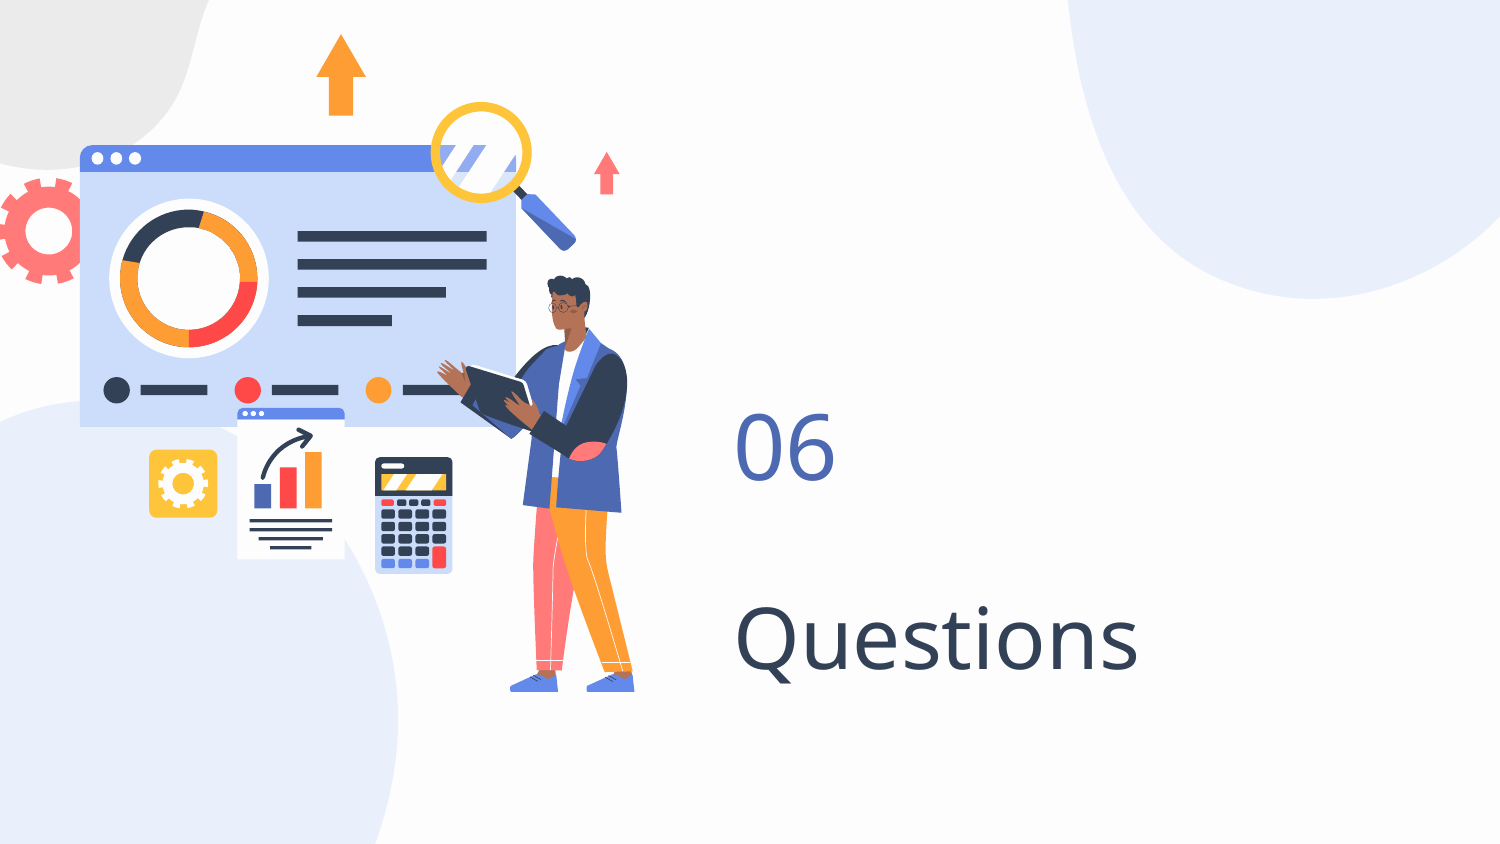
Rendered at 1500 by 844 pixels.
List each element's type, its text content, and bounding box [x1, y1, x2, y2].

title 06 [718, 398, 883, 514]
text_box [0, 33, 635, 693]
title Questions [718, 487, 1500, 702]
